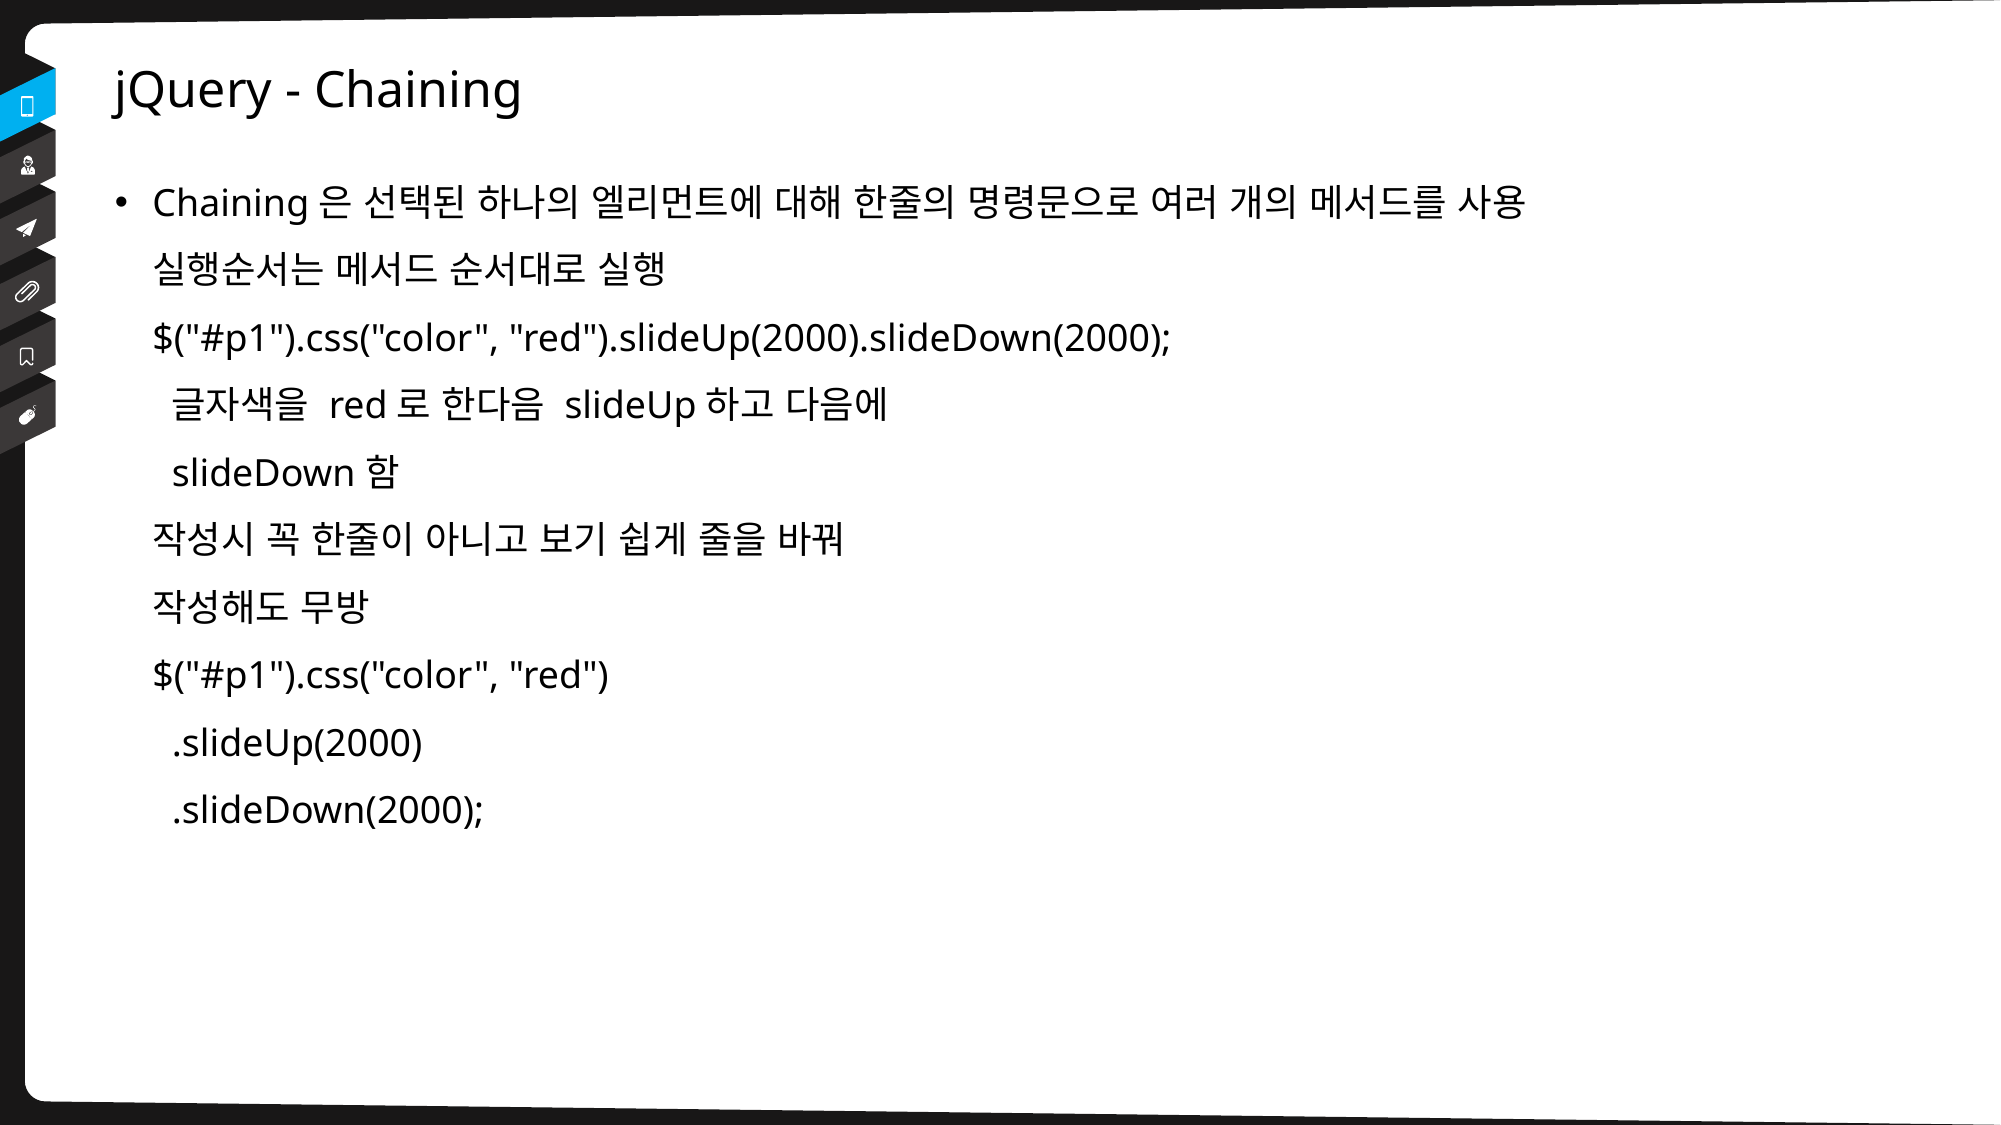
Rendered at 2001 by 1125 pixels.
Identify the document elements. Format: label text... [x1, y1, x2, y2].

list Chaining은 선택된 하나의 엘리먼트에 대해 한줄의 명령문으로 여러 개의 메서드를 사용 실행순서는 메서드 순서대로 실행 $("#p1").css("color", "red").slideUp(2000).slideDown(2000); 글자색을 red로 한다음 slideUp하고 다음에 slideDown함 작성시 꼭 한줄이 아니고 보기 쉽게 줄을 바꿔 작성해도 무방 $("#p1").css("color", "red") .slideUp(2000) .slideDown(2000); [99, 149, 1900, 986]
title jQuery - Chaining [99, 45, 1900, 138]
